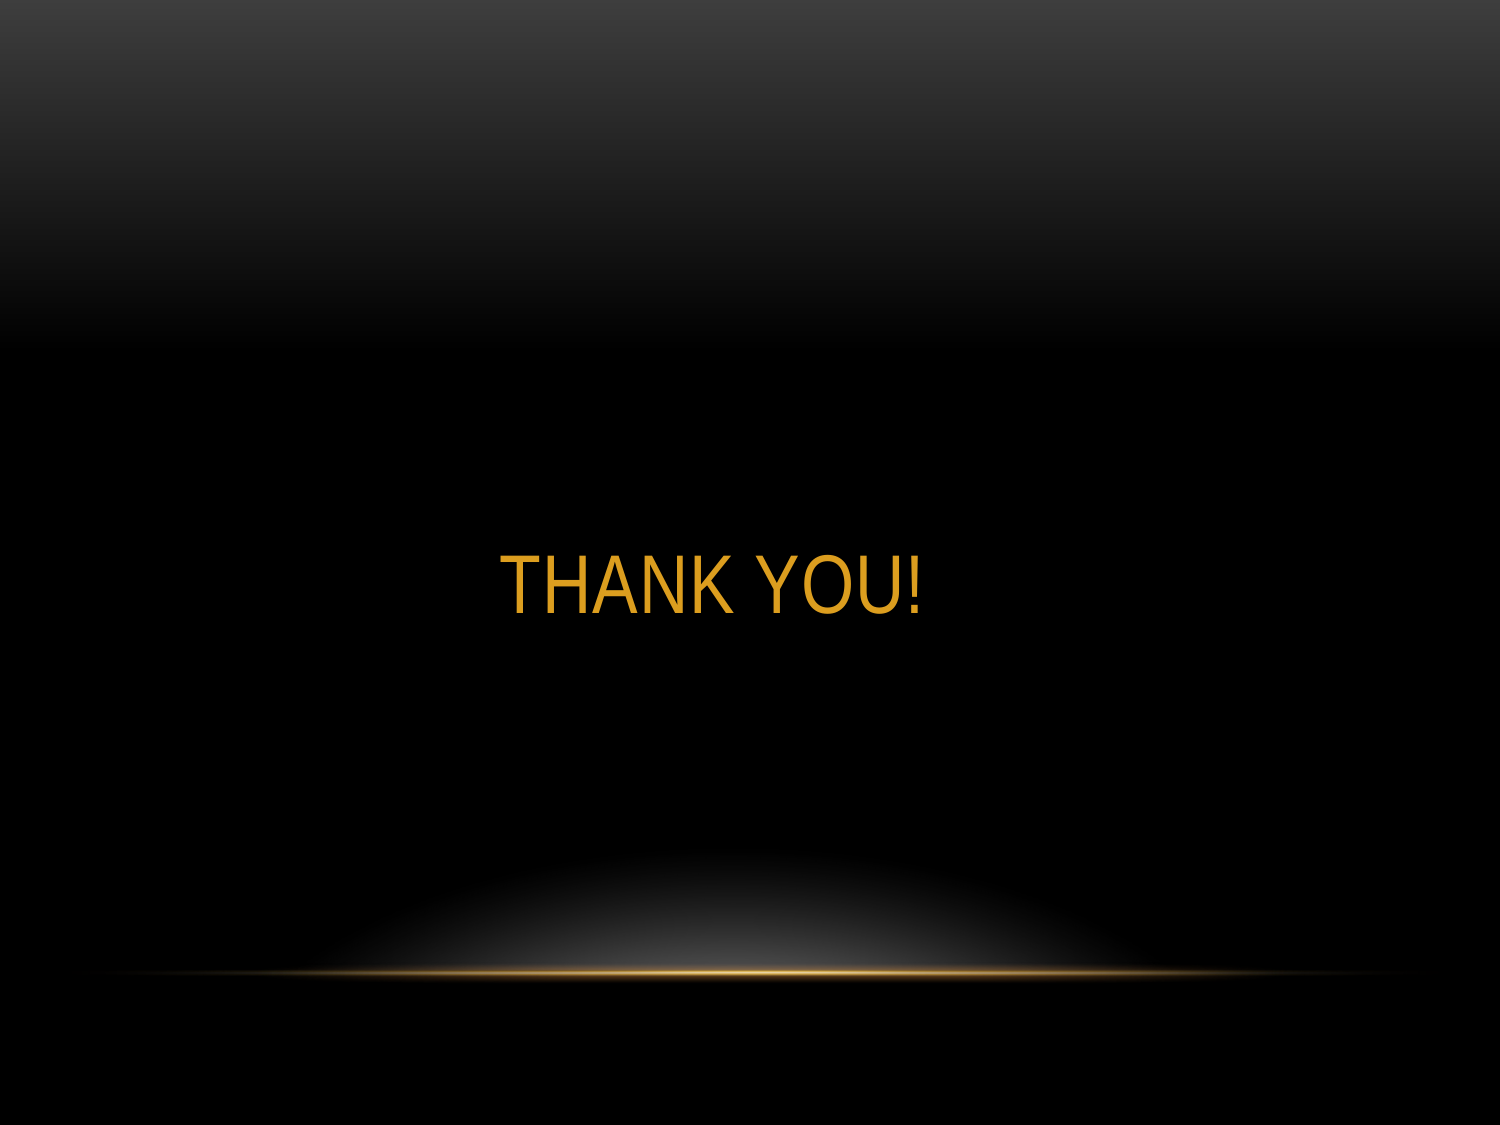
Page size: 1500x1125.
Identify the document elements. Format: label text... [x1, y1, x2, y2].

title Thank You! [24, 537, 1400, 638]
picture [0, 0, 1500, 1125]
